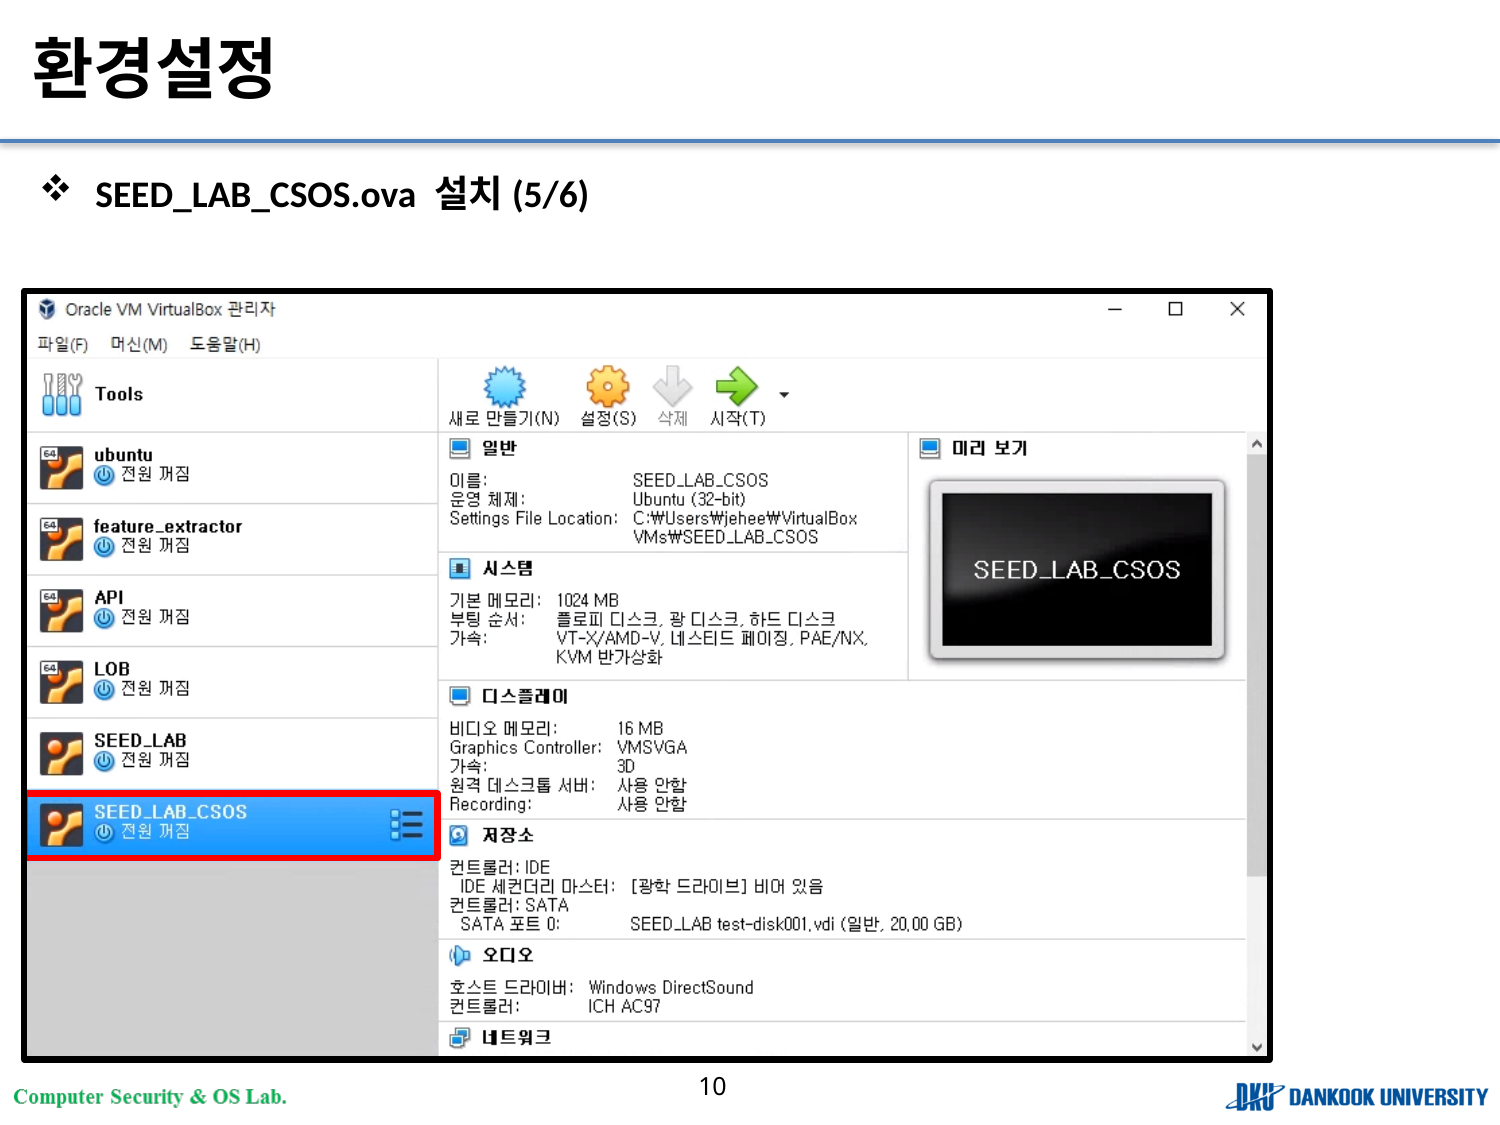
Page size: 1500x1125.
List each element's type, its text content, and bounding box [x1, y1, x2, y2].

picture [1222, 1078, 1490, 1112]
slide_number 10 [537, 1069, 888, 1113]
picture [0, 1076, 297, 1118]
list SEED_LAB_CSOS.ova 설치(5/6) [24, 162, 1476, 1073]
picture [24, 290, 1270, 1060]
title 환경설정 [17, 19, 1388, 120]
